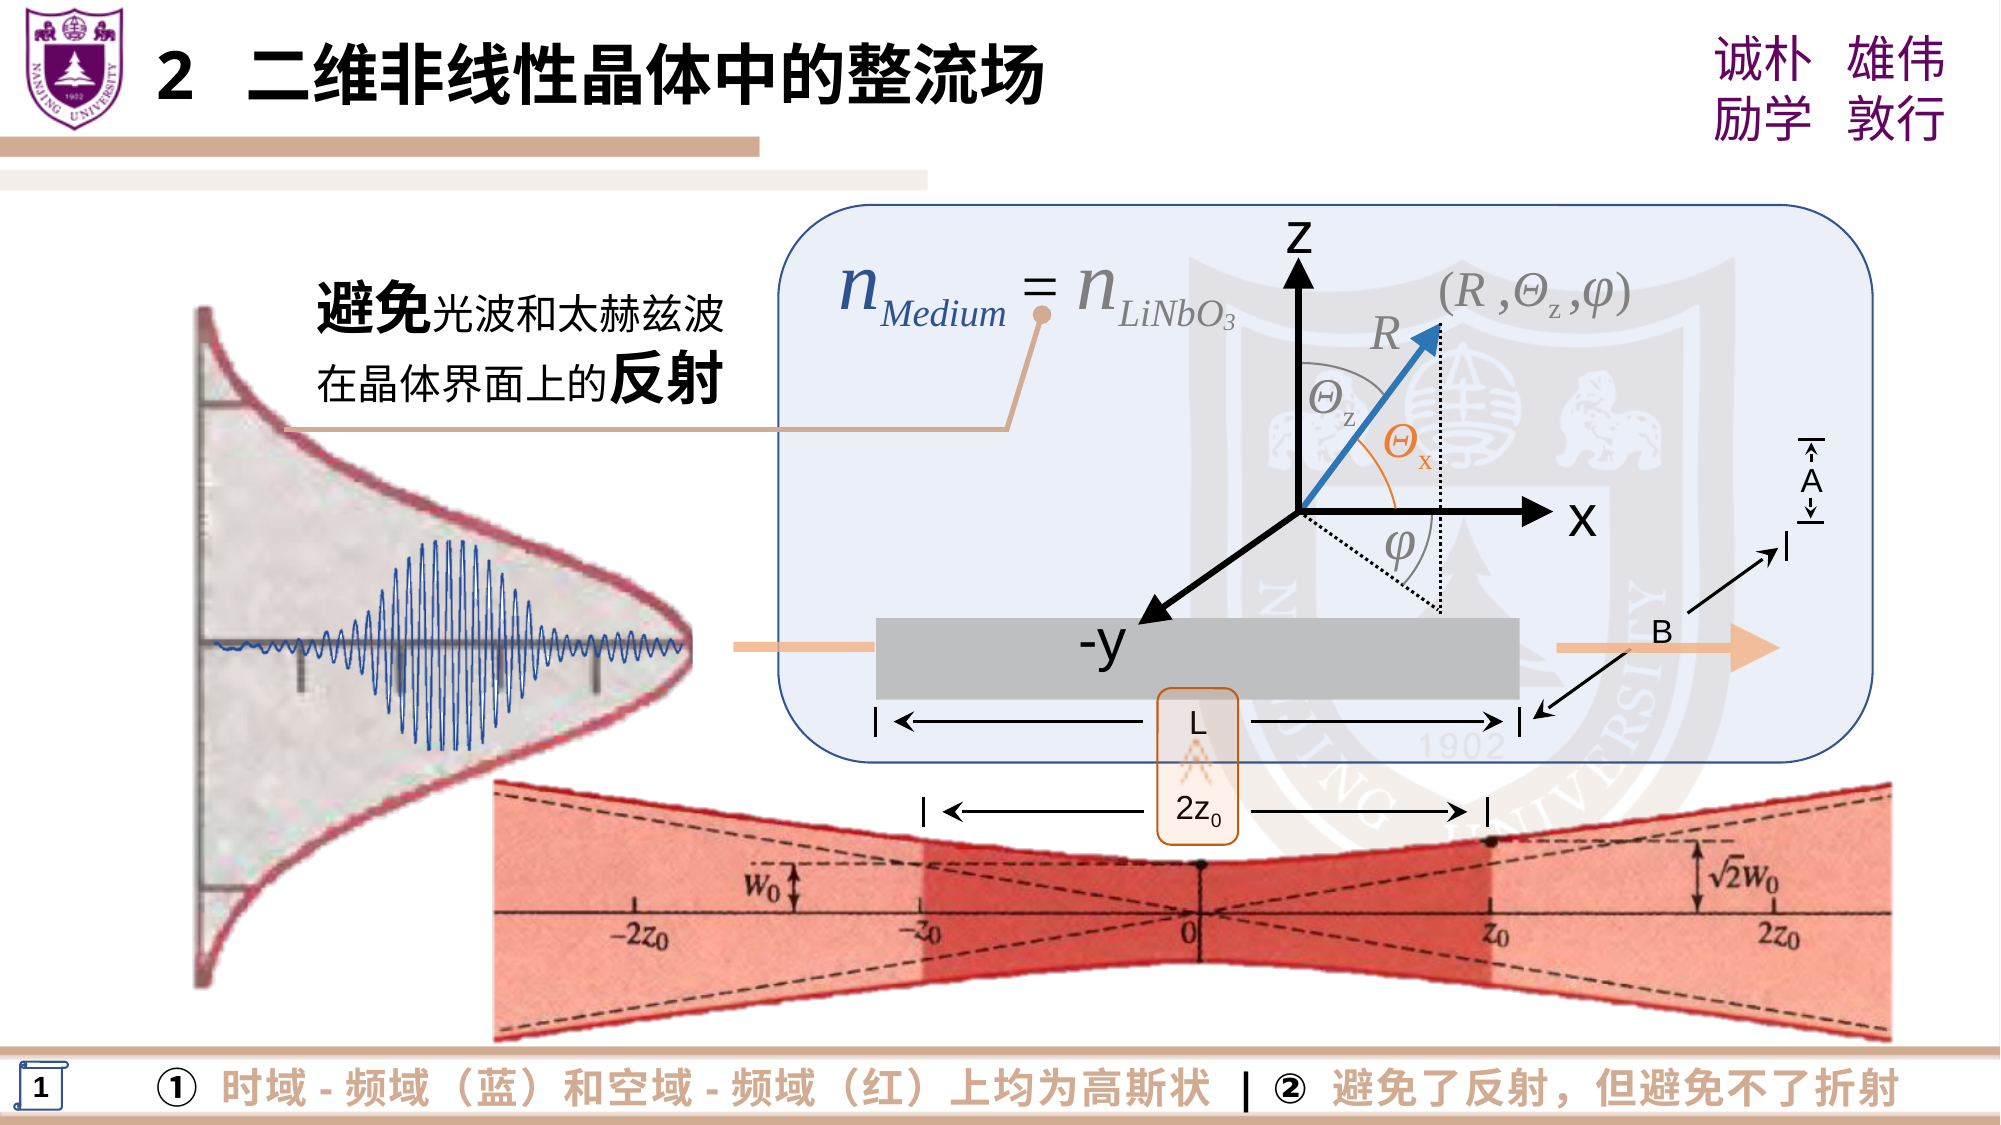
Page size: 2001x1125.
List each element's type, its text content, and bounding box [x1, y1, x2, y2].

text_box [923, 786, 1488, 840]
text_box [875, 695, 1520, 731]
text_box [1782, 438, 1842, 523]
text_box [1532, 530, 1787, 720]
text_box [5, 1061, 77, 1111]
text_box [1038, 176, 1674, 681]
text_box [865, 204, 1873, 731]
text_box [778, 204, 1038, 263]
picture [0, 0, 2001, 1125]
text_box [283, 263, 1052, 432]
text_box ① 时域-频域（蓝）和空域-频域（红）上均为高斯状 | ② 避免了反射，但避免不了折射 [141, 1054, 2000, 1120]
text_box 2 二维非线性晶体中的整流场 [141, 25, 1666, 121]
